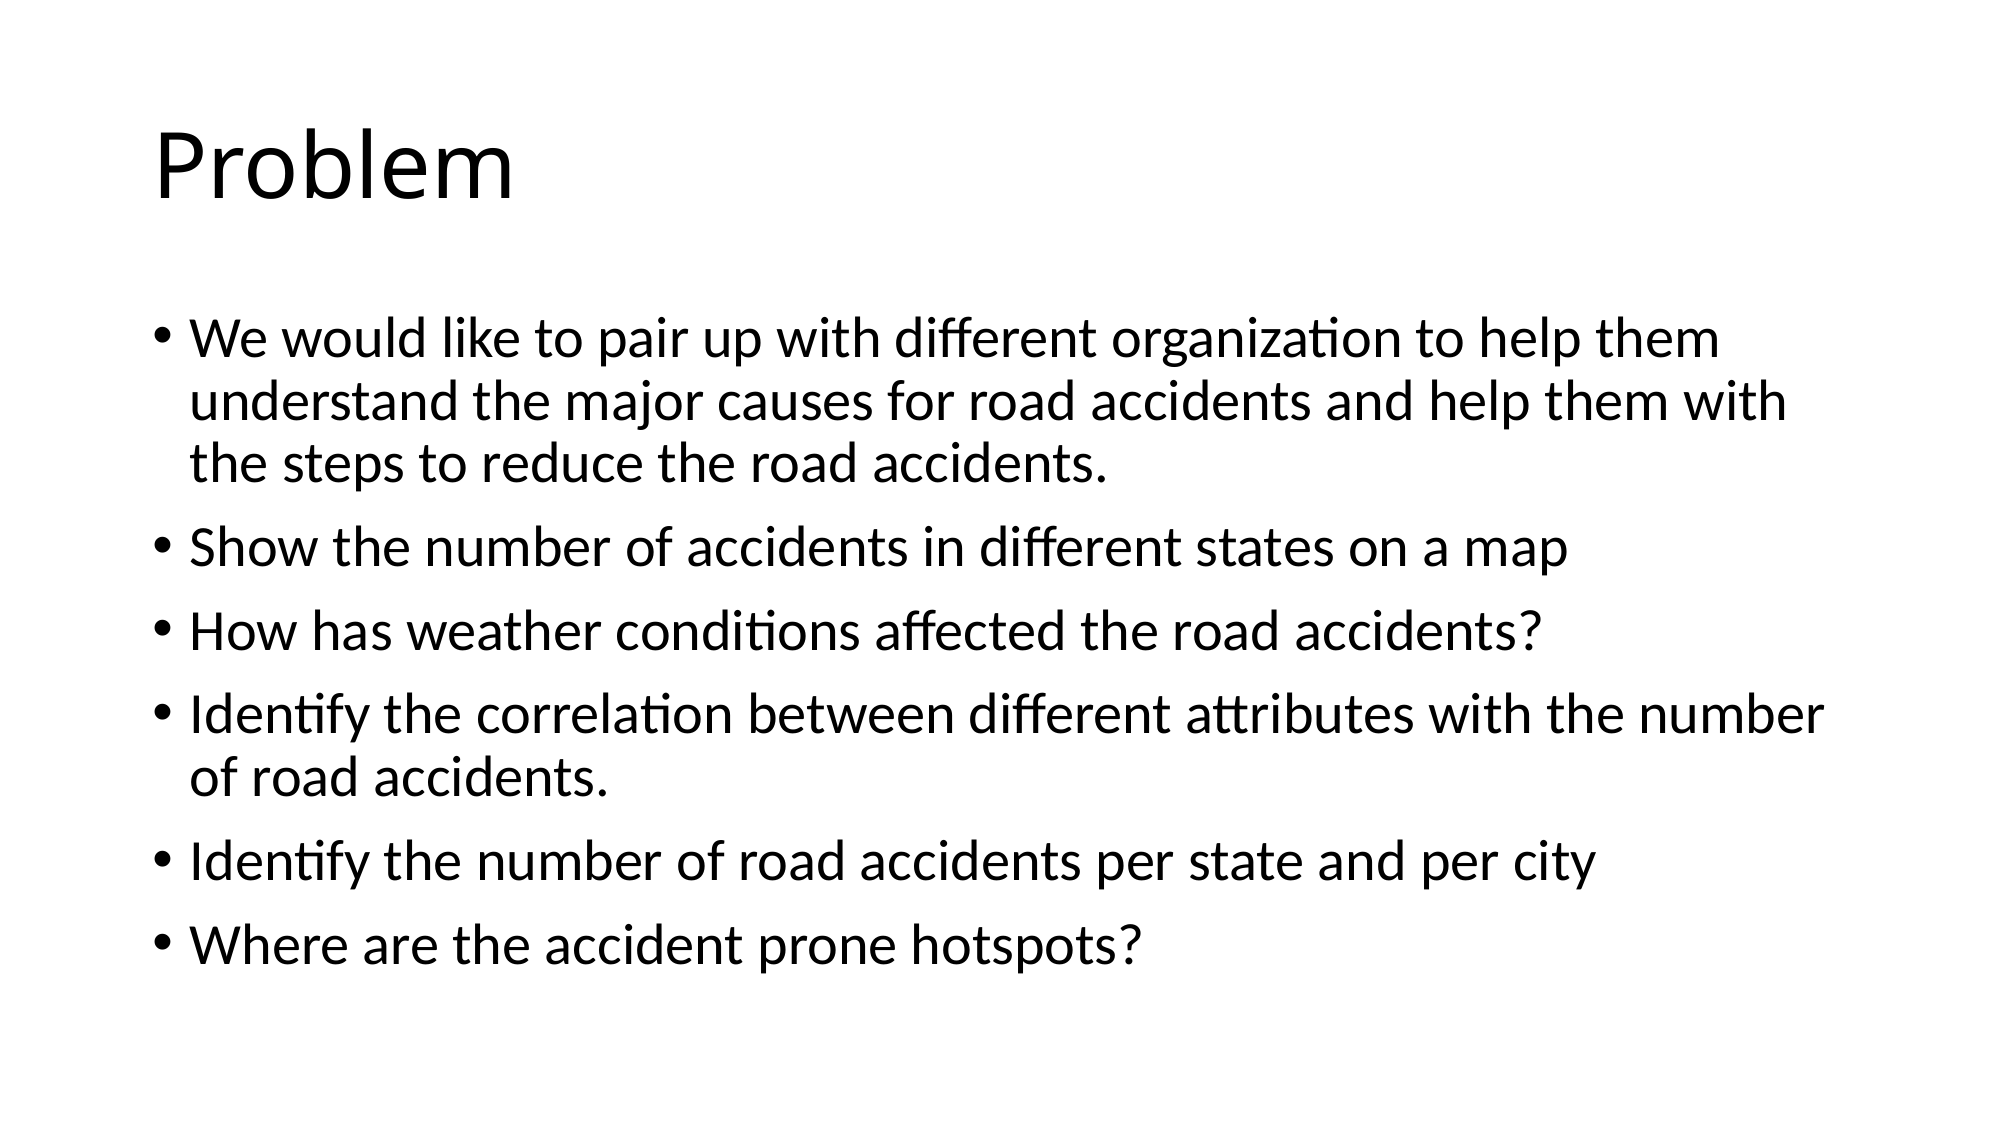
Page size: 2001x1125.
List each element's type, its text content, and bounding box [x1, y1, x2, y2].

list We would like to pair up with different organization to help them understand the major causes for road accidents and help them with the steps to reduce the road accidents. Show the number of accidents in different states on a map How has weather conditions affected the road accidents? Identify the correlation between different attributes with the number of road accidents. Identify the number of road accidents per state and per city Where are the accident prone hotspots? [137, 299, 1863, 1014]
title Problem [137, 59, 1863, 278]
